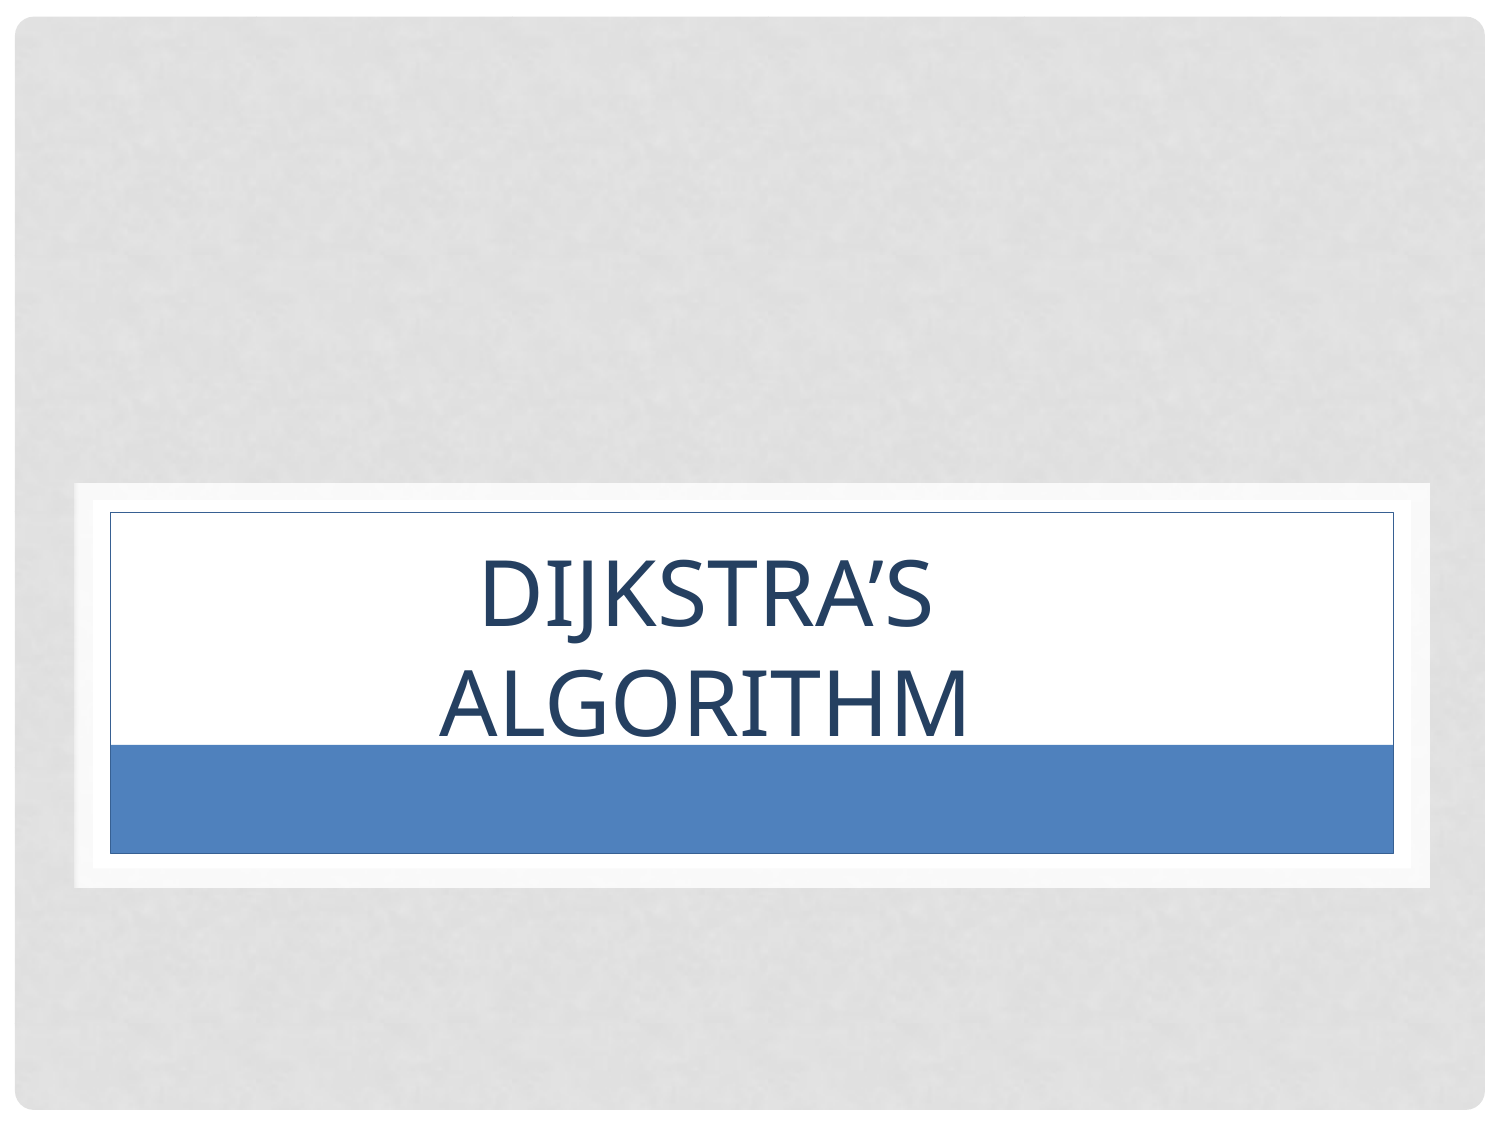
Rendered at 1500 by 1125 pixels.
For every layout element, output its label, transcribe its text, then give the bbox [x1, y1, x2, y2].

title Dijkstra’s Algorithm [237, 474, 1175, 763]
